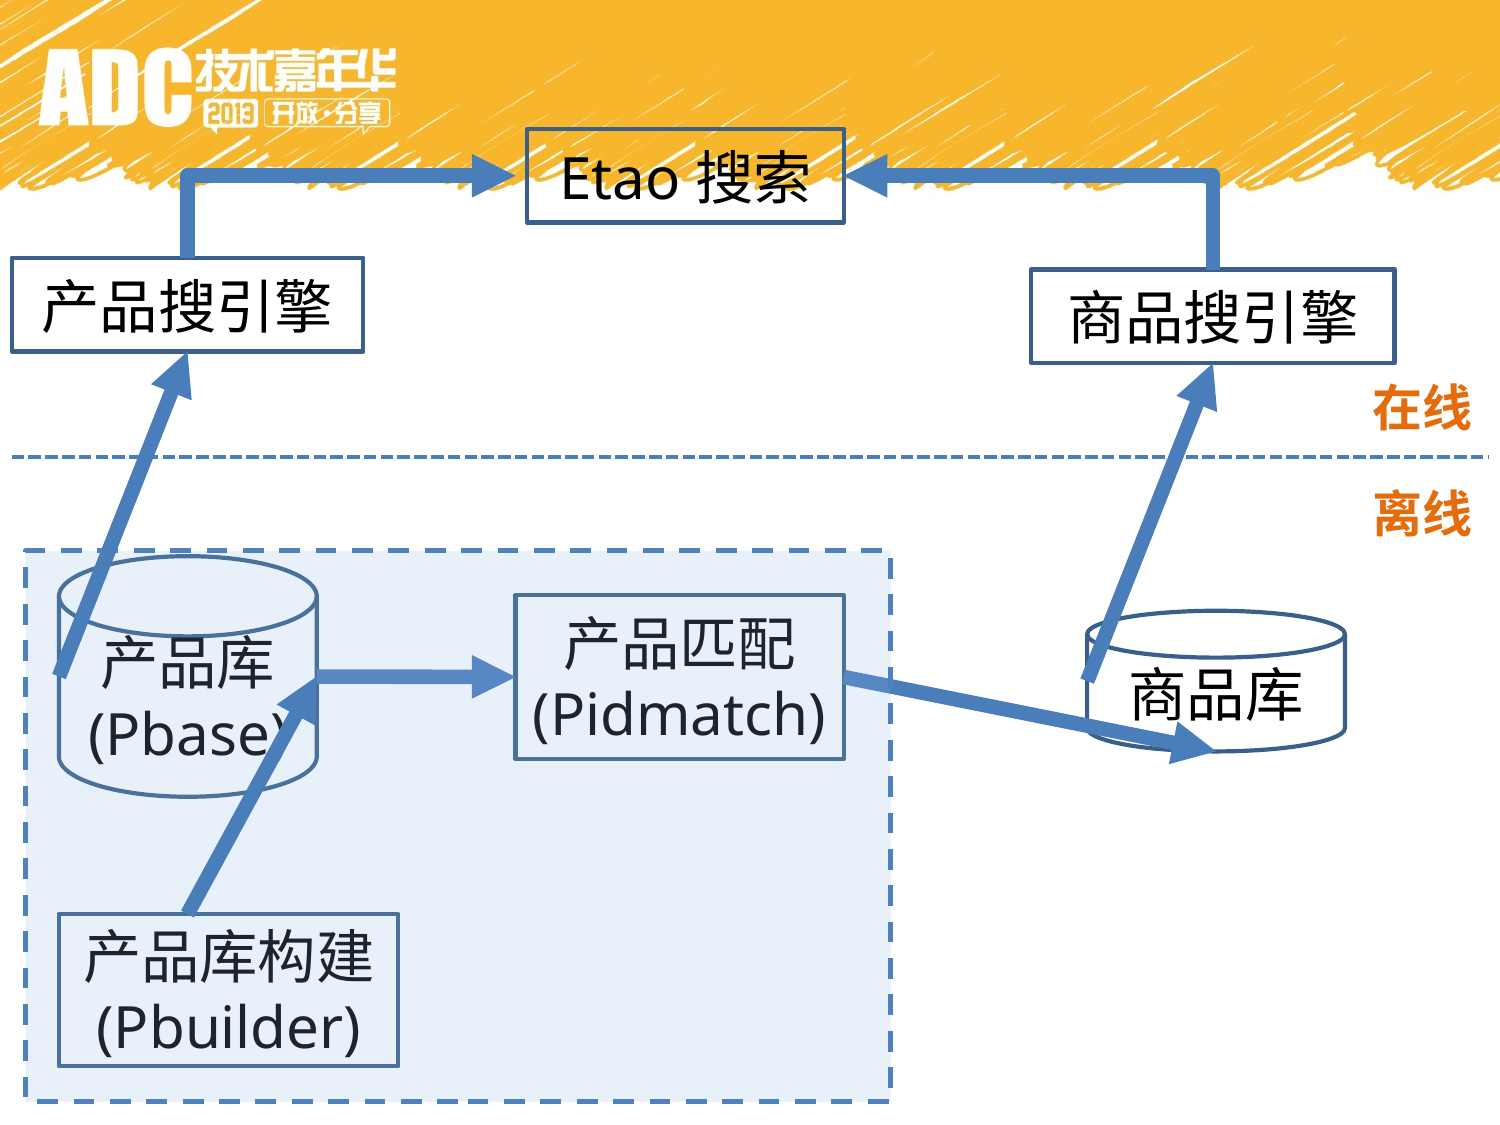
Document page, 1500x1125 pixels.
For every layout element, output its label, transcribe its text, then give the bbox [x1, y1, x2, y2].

text_box 商品库 [1085, 608, 1348, 754]
text_box 产品搜引擎 [10, 256, 305, 354]
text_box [310, 52, 393, 381]
text_box 在线 [1357, 369, 1488, 445]
text_box Etao搜索 [525, 127, 846, 225]
text_box [24, 549, 893, 1104]
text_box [1090, 485, 1339, 489]
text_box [843, 676, 1088, 682]
text_box 商品搜引擎 [1079, 267, 1397, 365]
picture [0, 0, 1500, 1125]
text_box 离线 [1357, 474, 1488, 550]
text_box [981, 37, 1076, 408]
